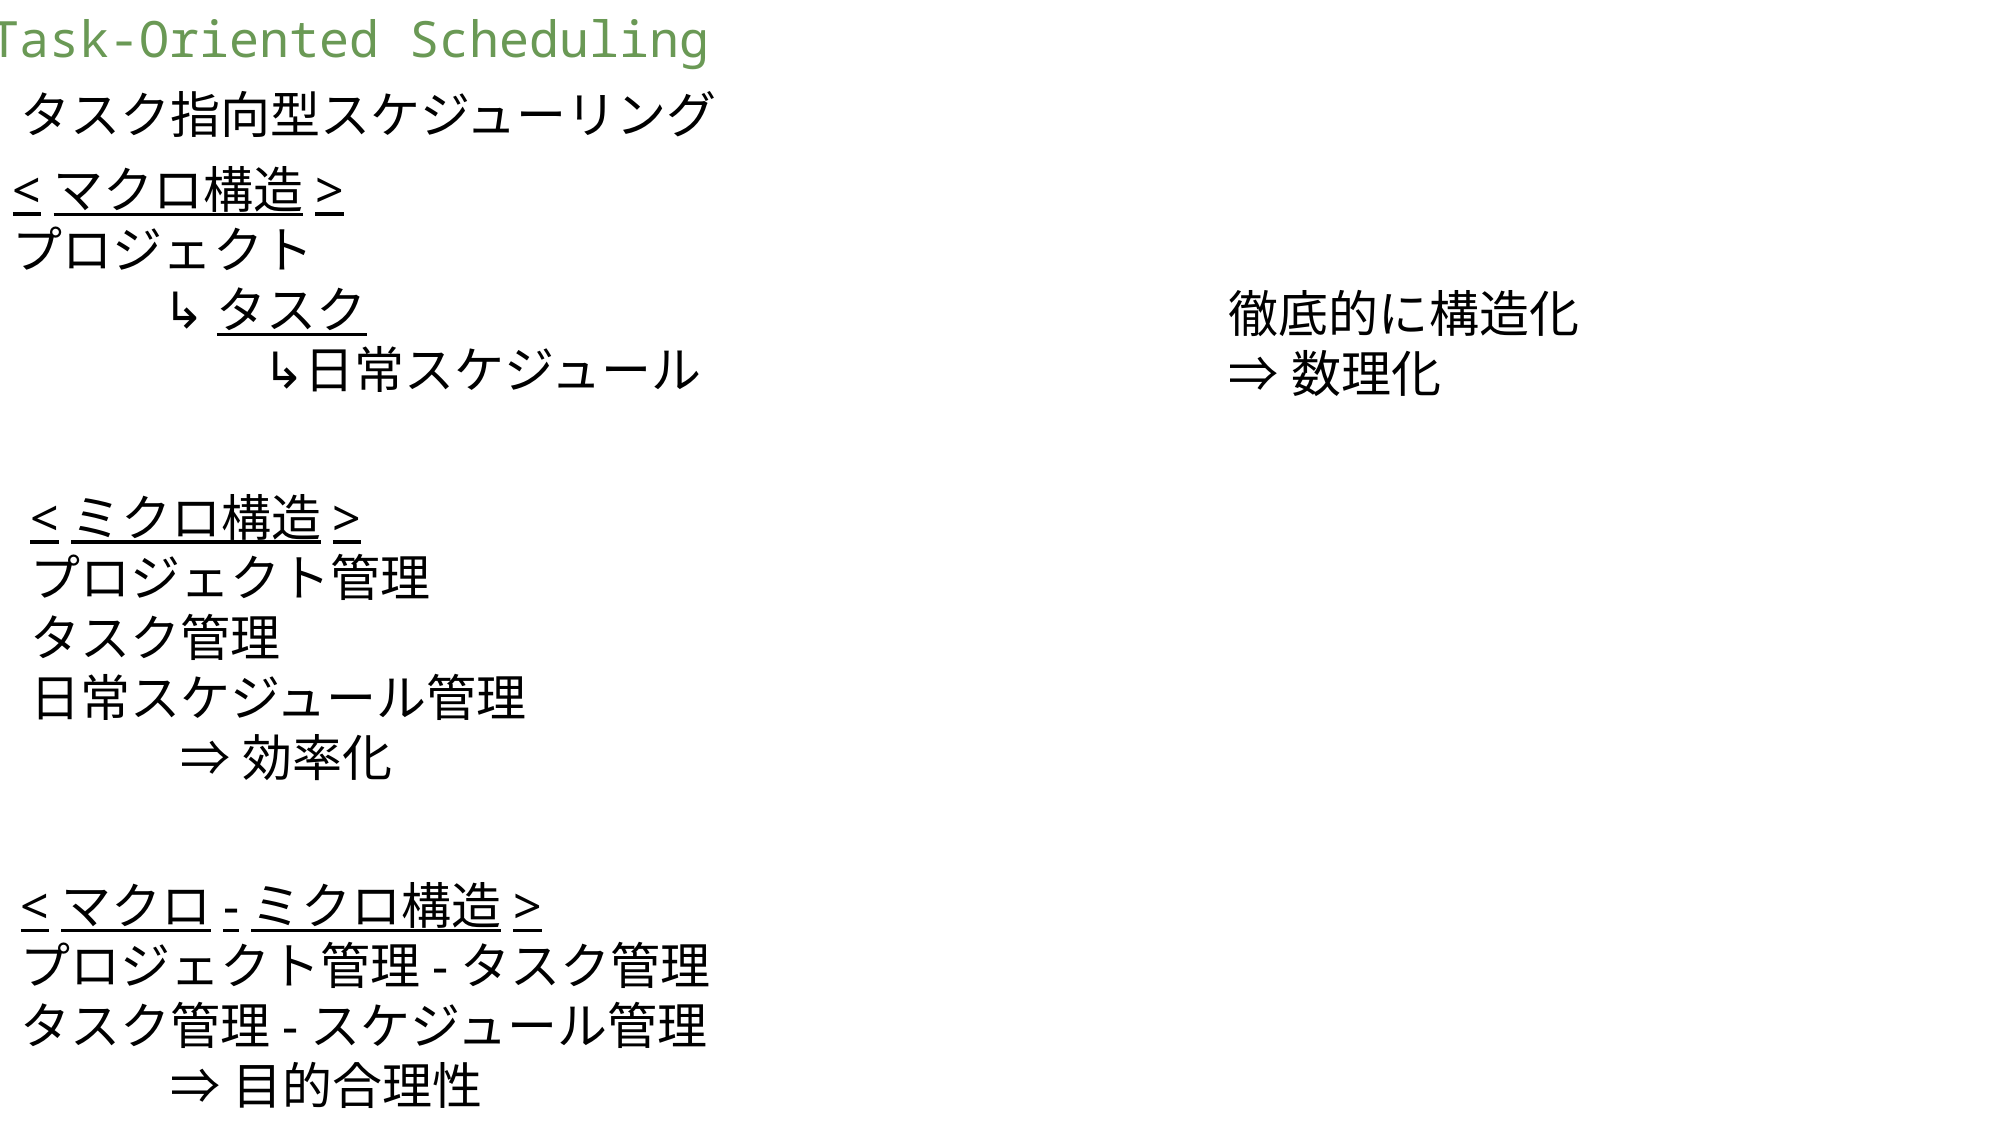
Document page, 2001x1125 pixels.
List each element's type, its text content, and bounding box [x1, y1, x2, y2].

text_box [0, 0, 738, 152]
text_box <マクロ構造> プロジェクト ↳タスク ↳日常スケジュール [0, 152, 717, 407]
text_box <ミクロ構造> プロジェクト管理 タスク管理 日常スケジュール管理 ⇒効率化 [15, 479, 542, 794]
text_box 徹底的に構造化 ⇒数理化 [1214, 275, 1595, 410]
text_box <マクロ-ミクロ構造> プロジェクト管理-タスク管理 タスク管理-スケジュール管理 ⇒目的合理性 [5, 867, 726, 1123]
